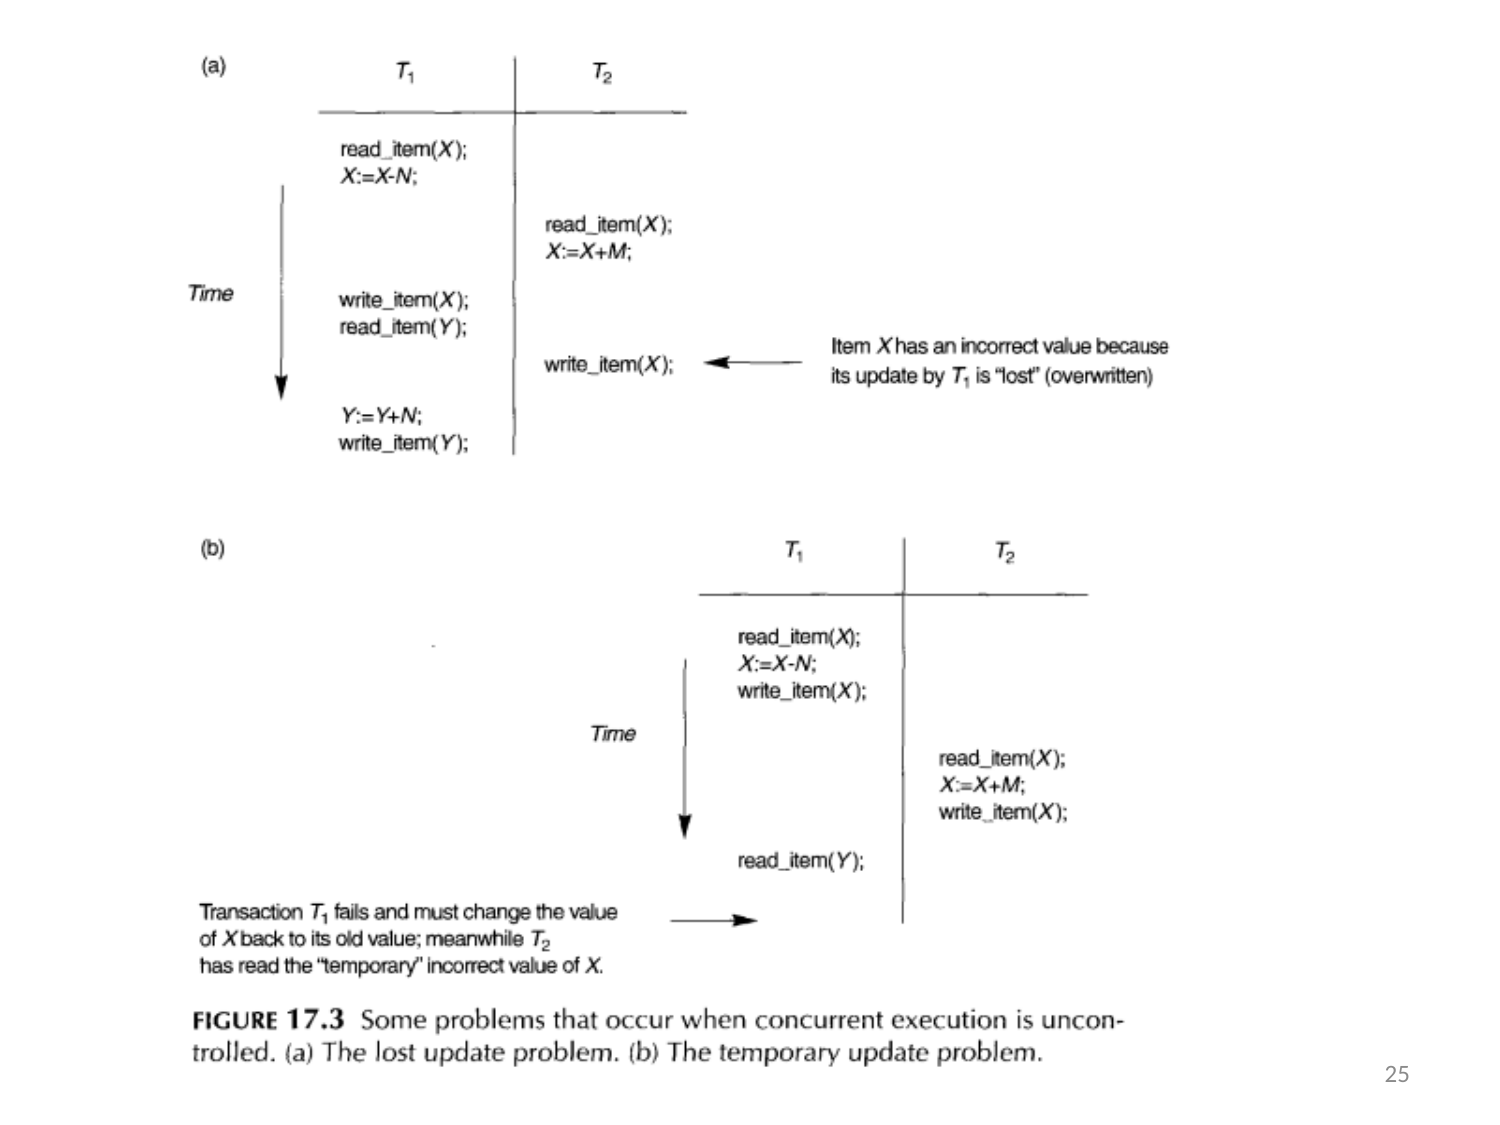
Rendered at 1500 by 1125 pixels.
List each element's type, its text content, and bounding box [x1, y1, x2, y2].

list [112, 0, 1201, 1100]
slide_number 25 [1202, 1042, 1425, 1103]
